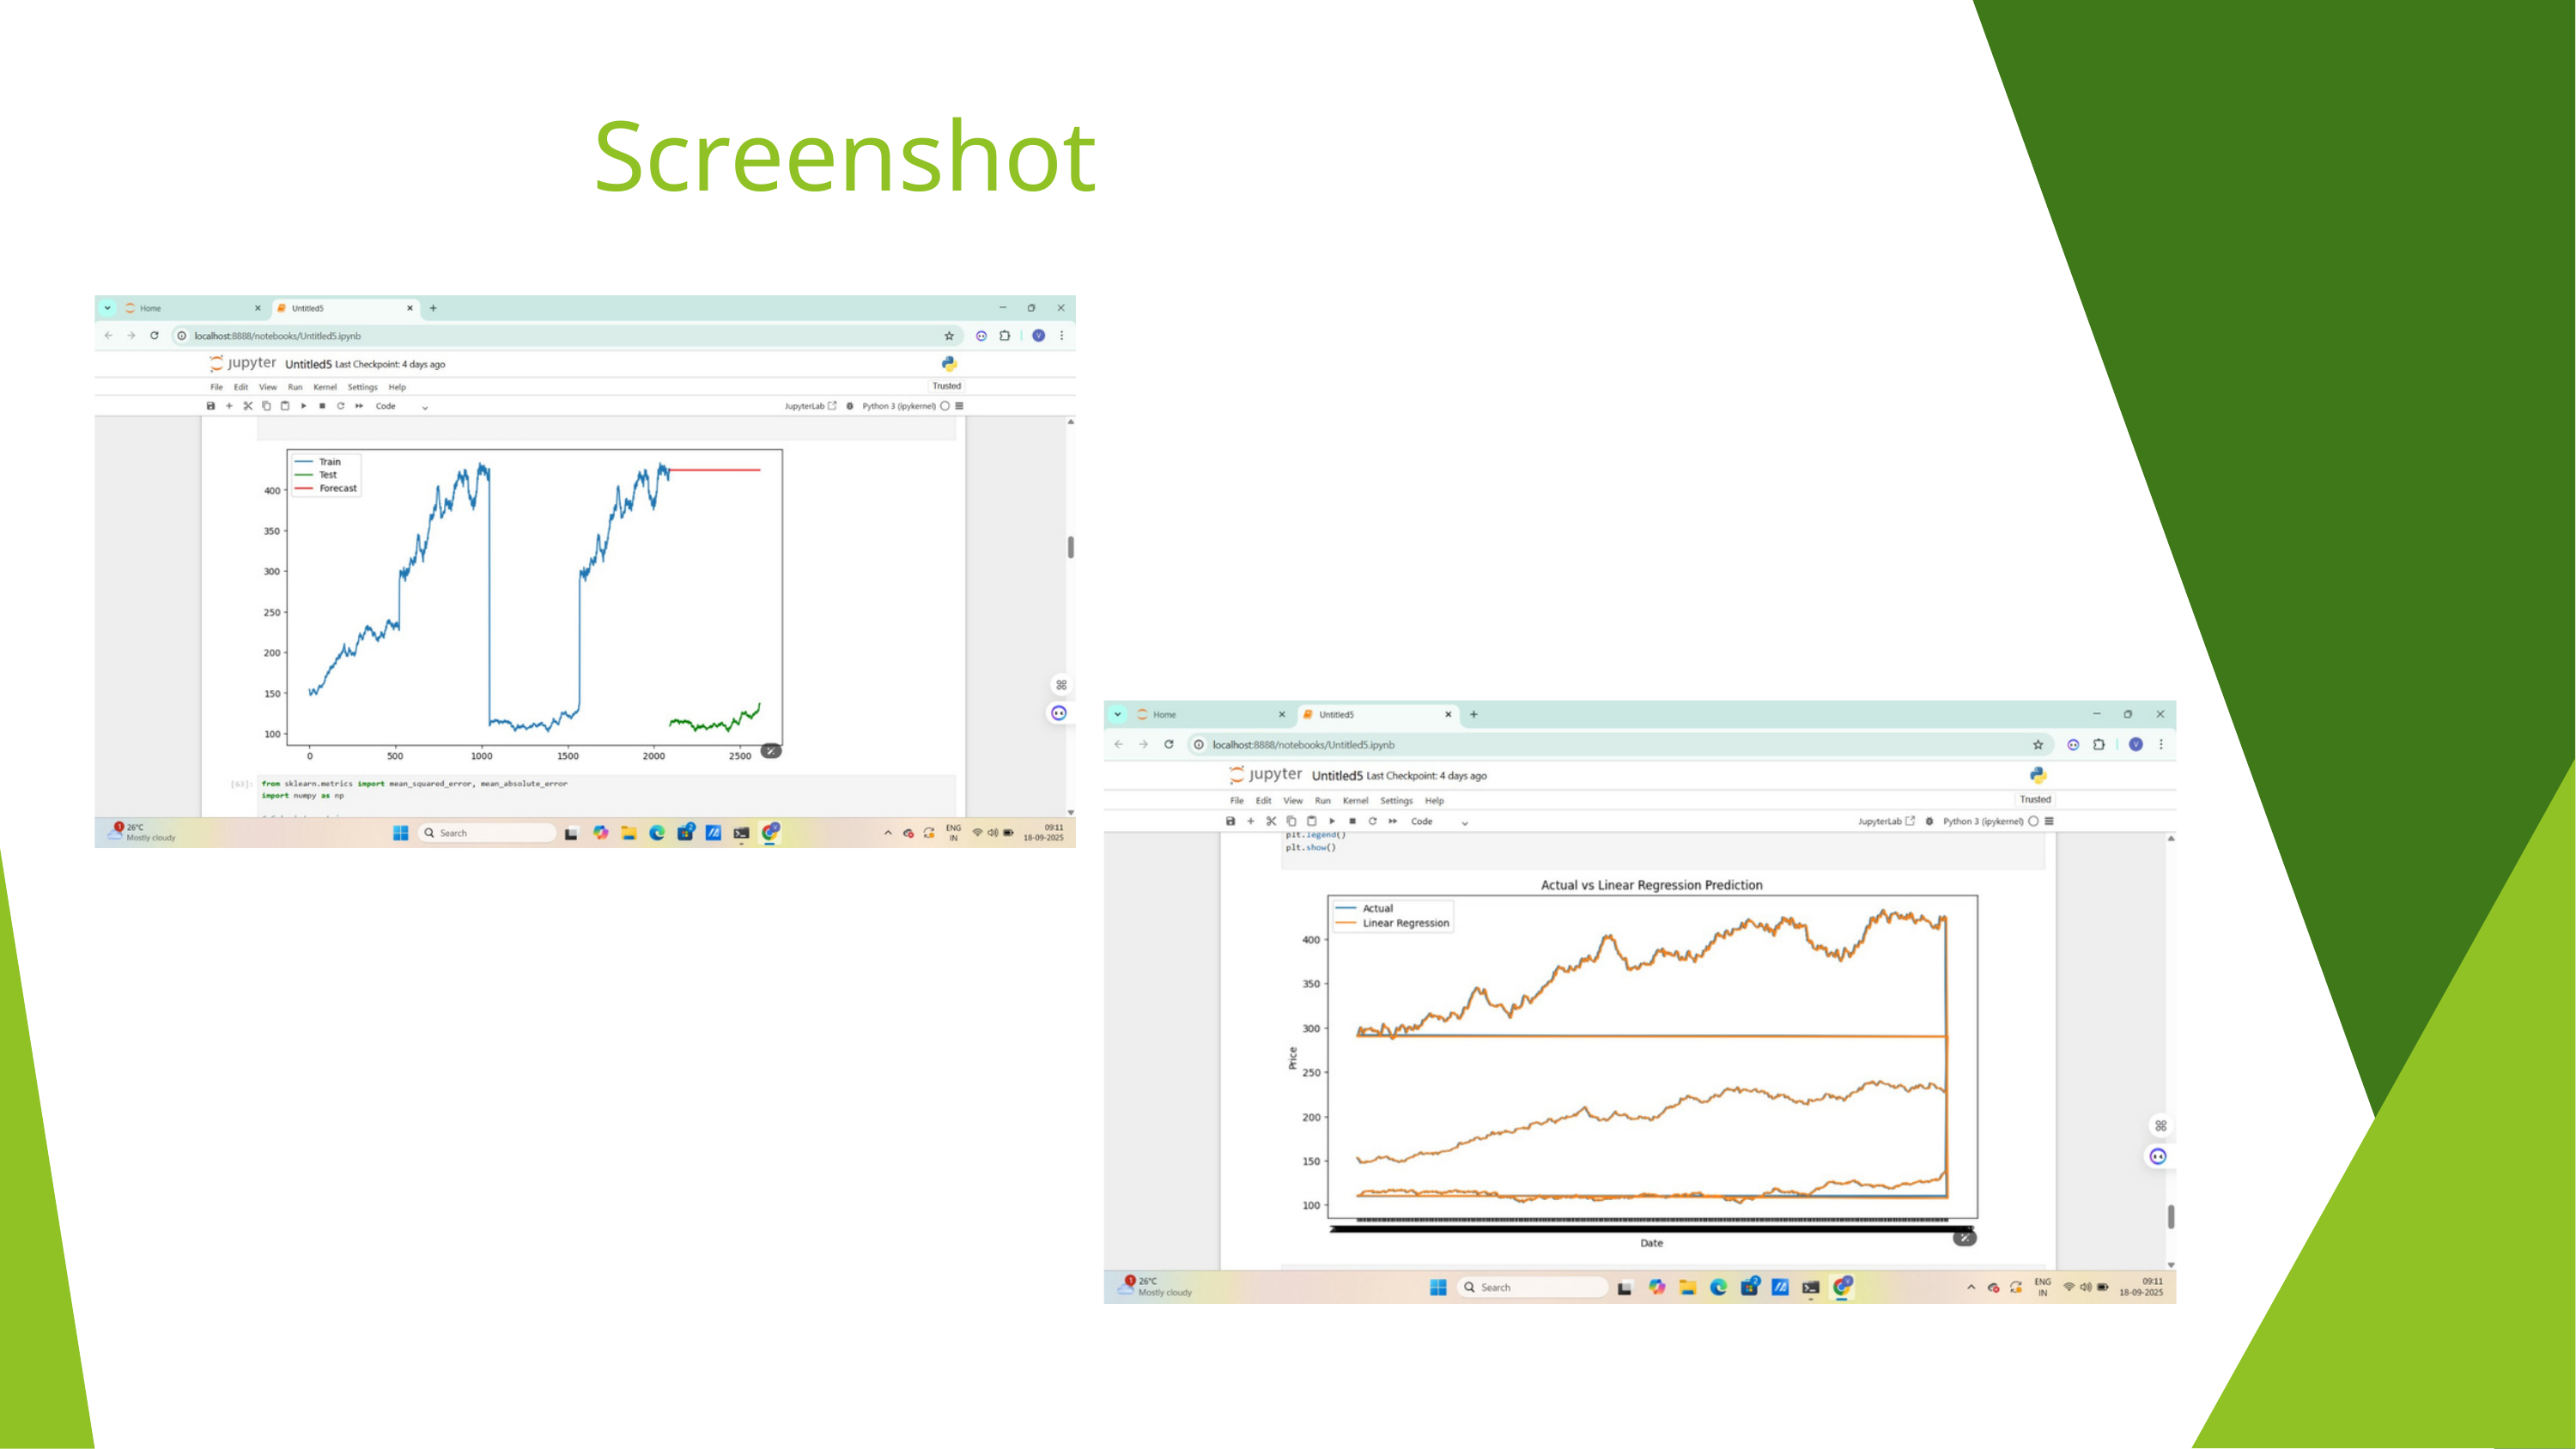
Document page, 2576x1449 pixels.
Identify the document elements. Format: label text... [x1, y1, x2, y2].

text_box [94, 295, 1076, 848]
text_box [0, 847, 95, 1449]
text_box [1103, 700, 1958, 1304]
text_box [1963, 0, 2576, 1449]
text_box Screenshot [592, 75, 1104, 211]
